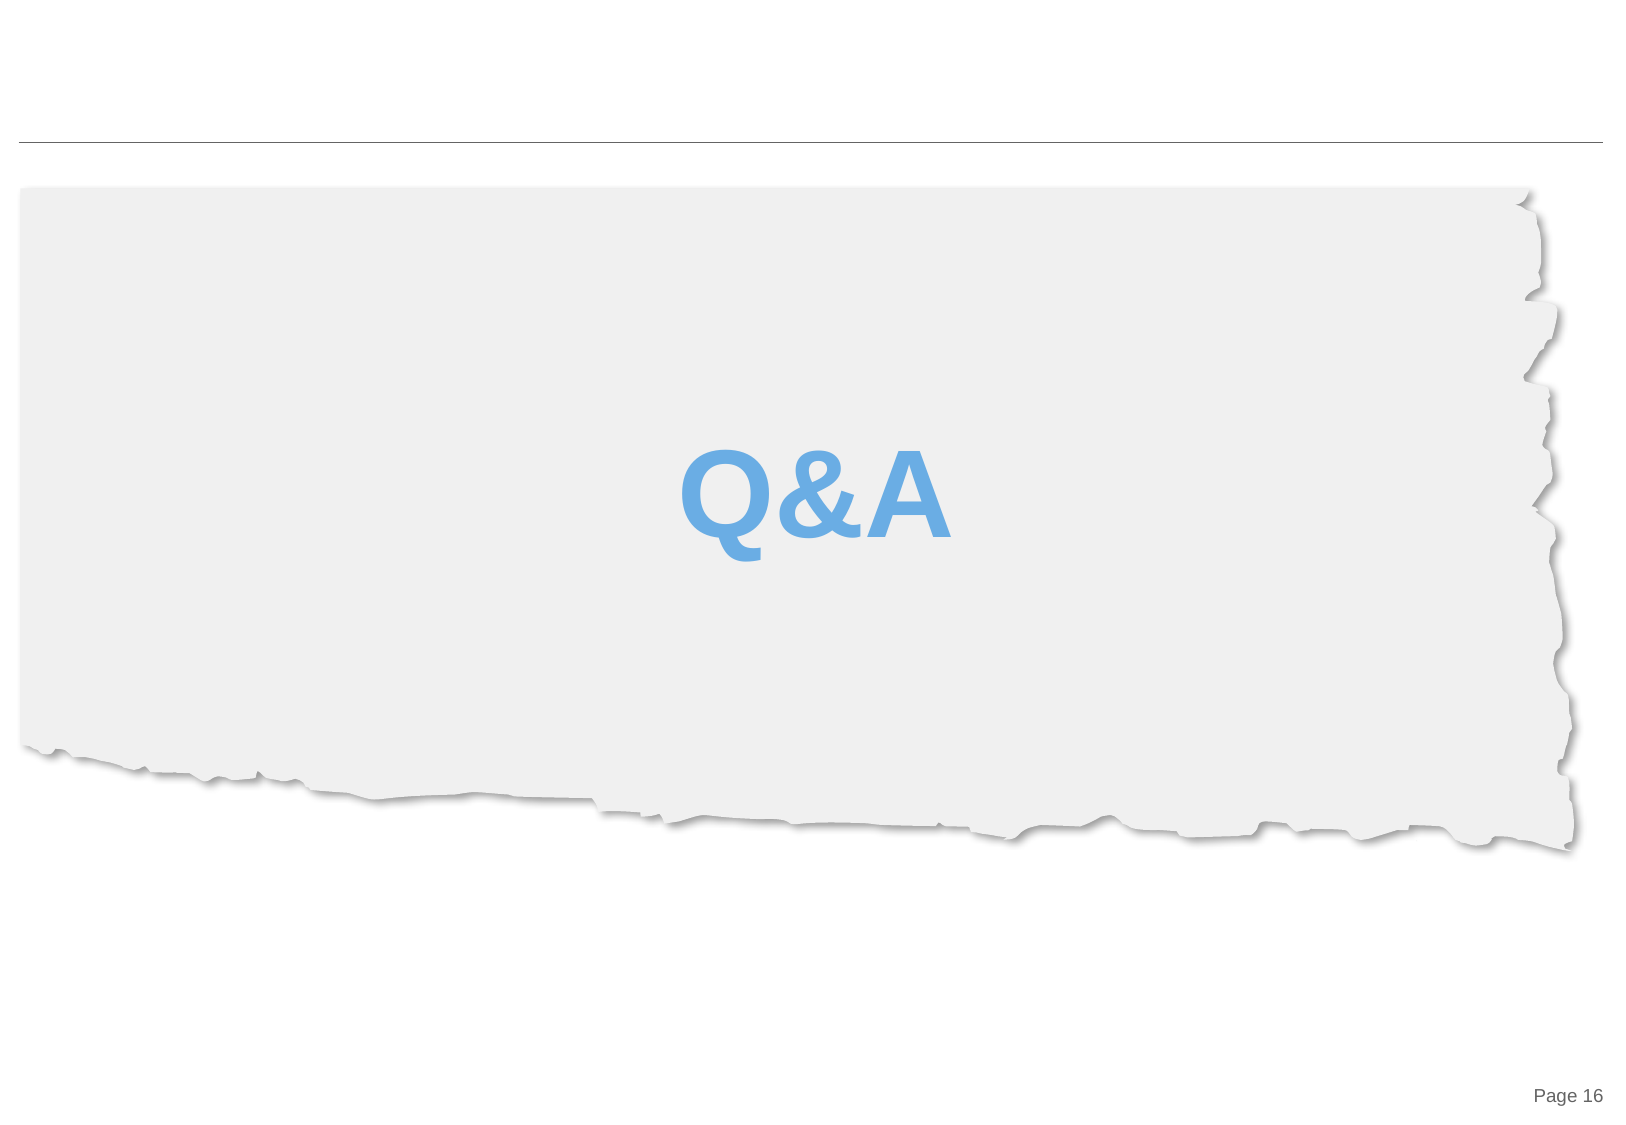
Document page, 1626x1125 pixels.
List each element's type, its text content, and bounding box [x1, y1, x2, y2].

text_box [20, 188, 1574, 852]
list Q&A [575, 412, 1050, 713]
